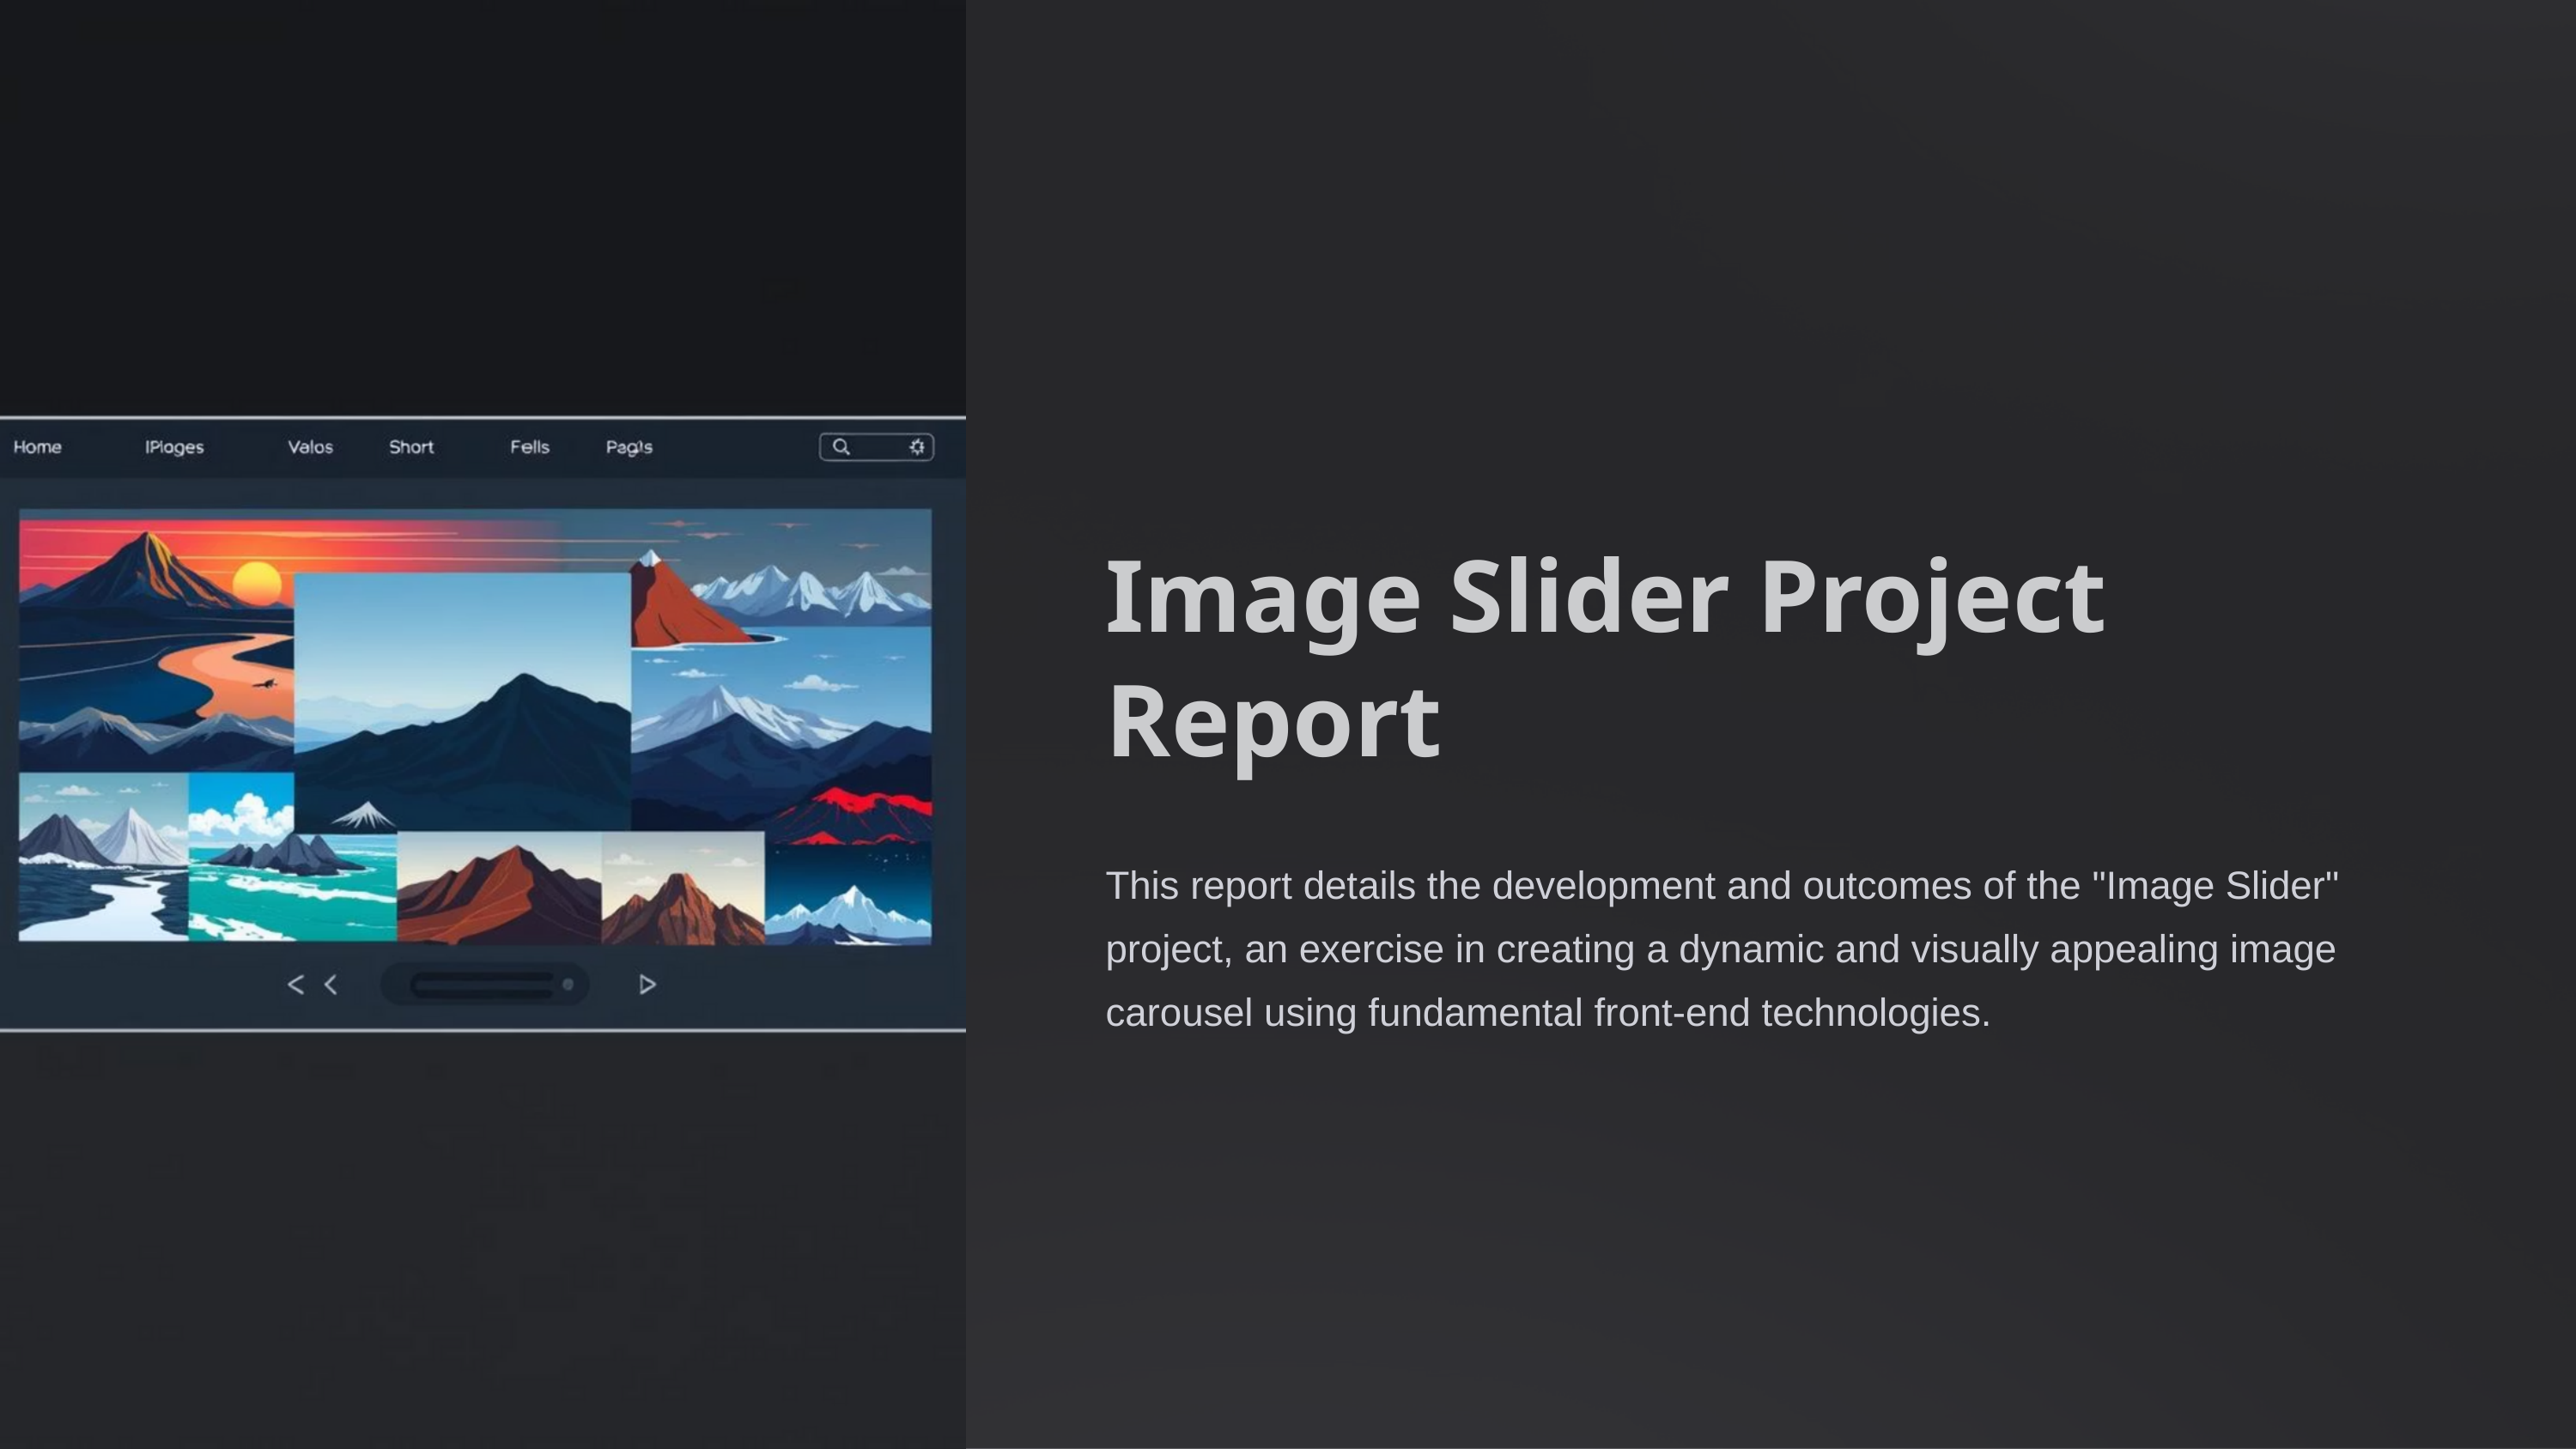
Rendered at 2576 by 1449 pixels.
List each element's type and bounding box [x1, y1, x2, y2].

text_box [0, 0, 967, 1449]
text_box [967, 0, 2576, 1449]
